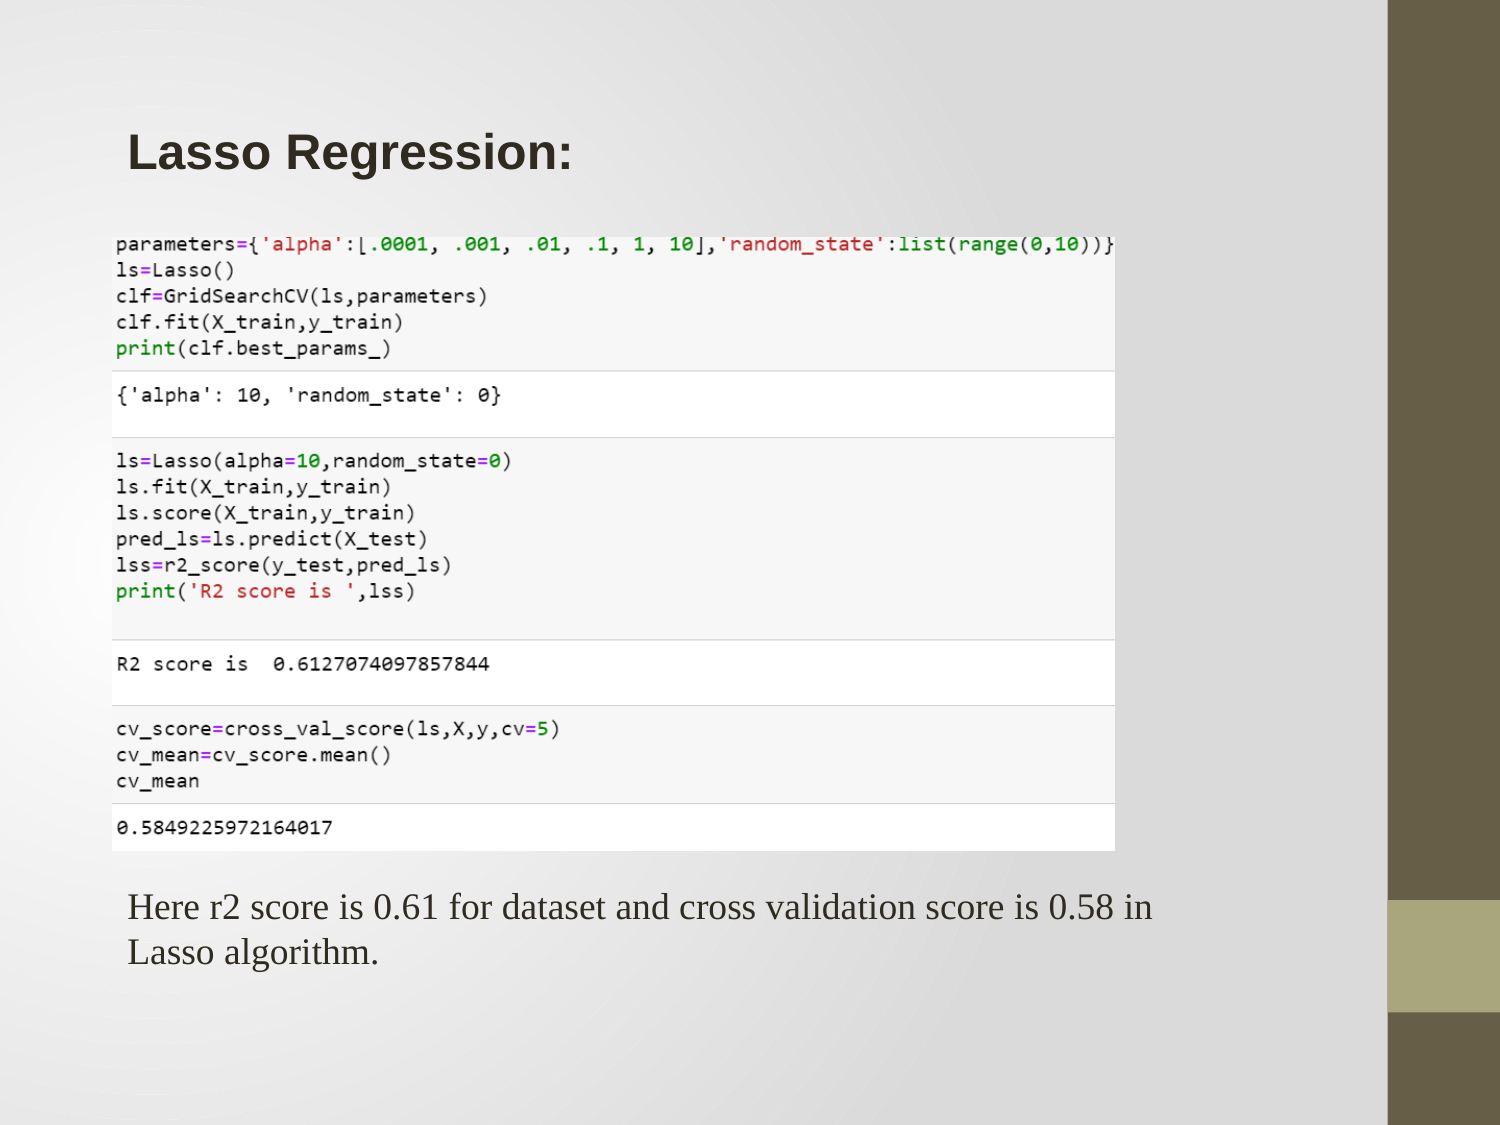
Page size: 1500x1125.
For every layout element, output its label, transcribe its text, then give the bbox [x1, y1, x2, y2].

text_box Lasso Regression: [112, 112, 1175, 188]
text_box Here r2 score is 0.61 for dataset and cross validation score is 0.58 in Lasso algorithm. [112, 874, 1225, 980]
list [111, 236, 1116, 852]
